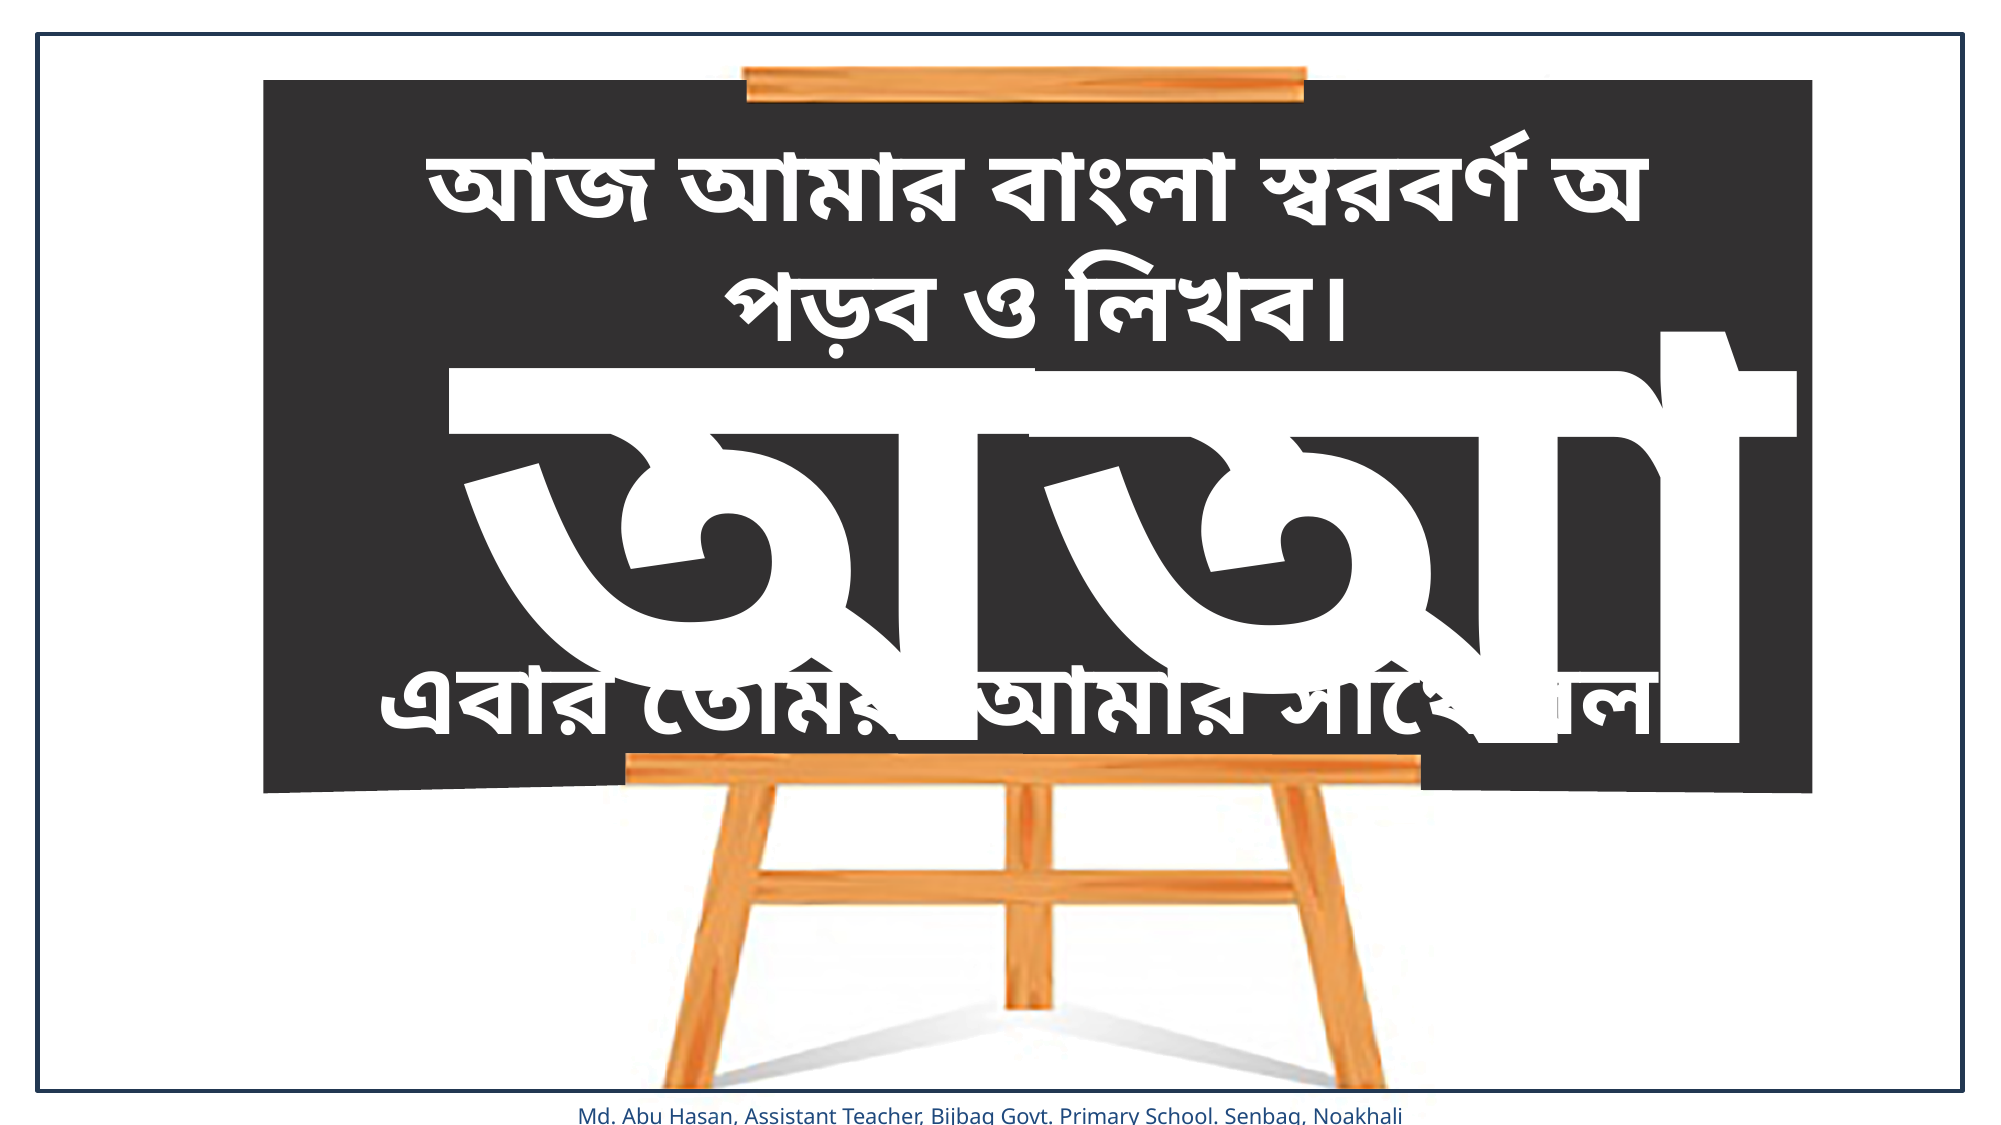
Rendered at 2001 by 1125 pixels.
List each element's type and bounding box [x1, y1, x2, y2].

text_box [1818, 32, 1965, 1093]
text_box [35, 32, 258, 1093]
text_box [263, 0, 1813, 1125]
